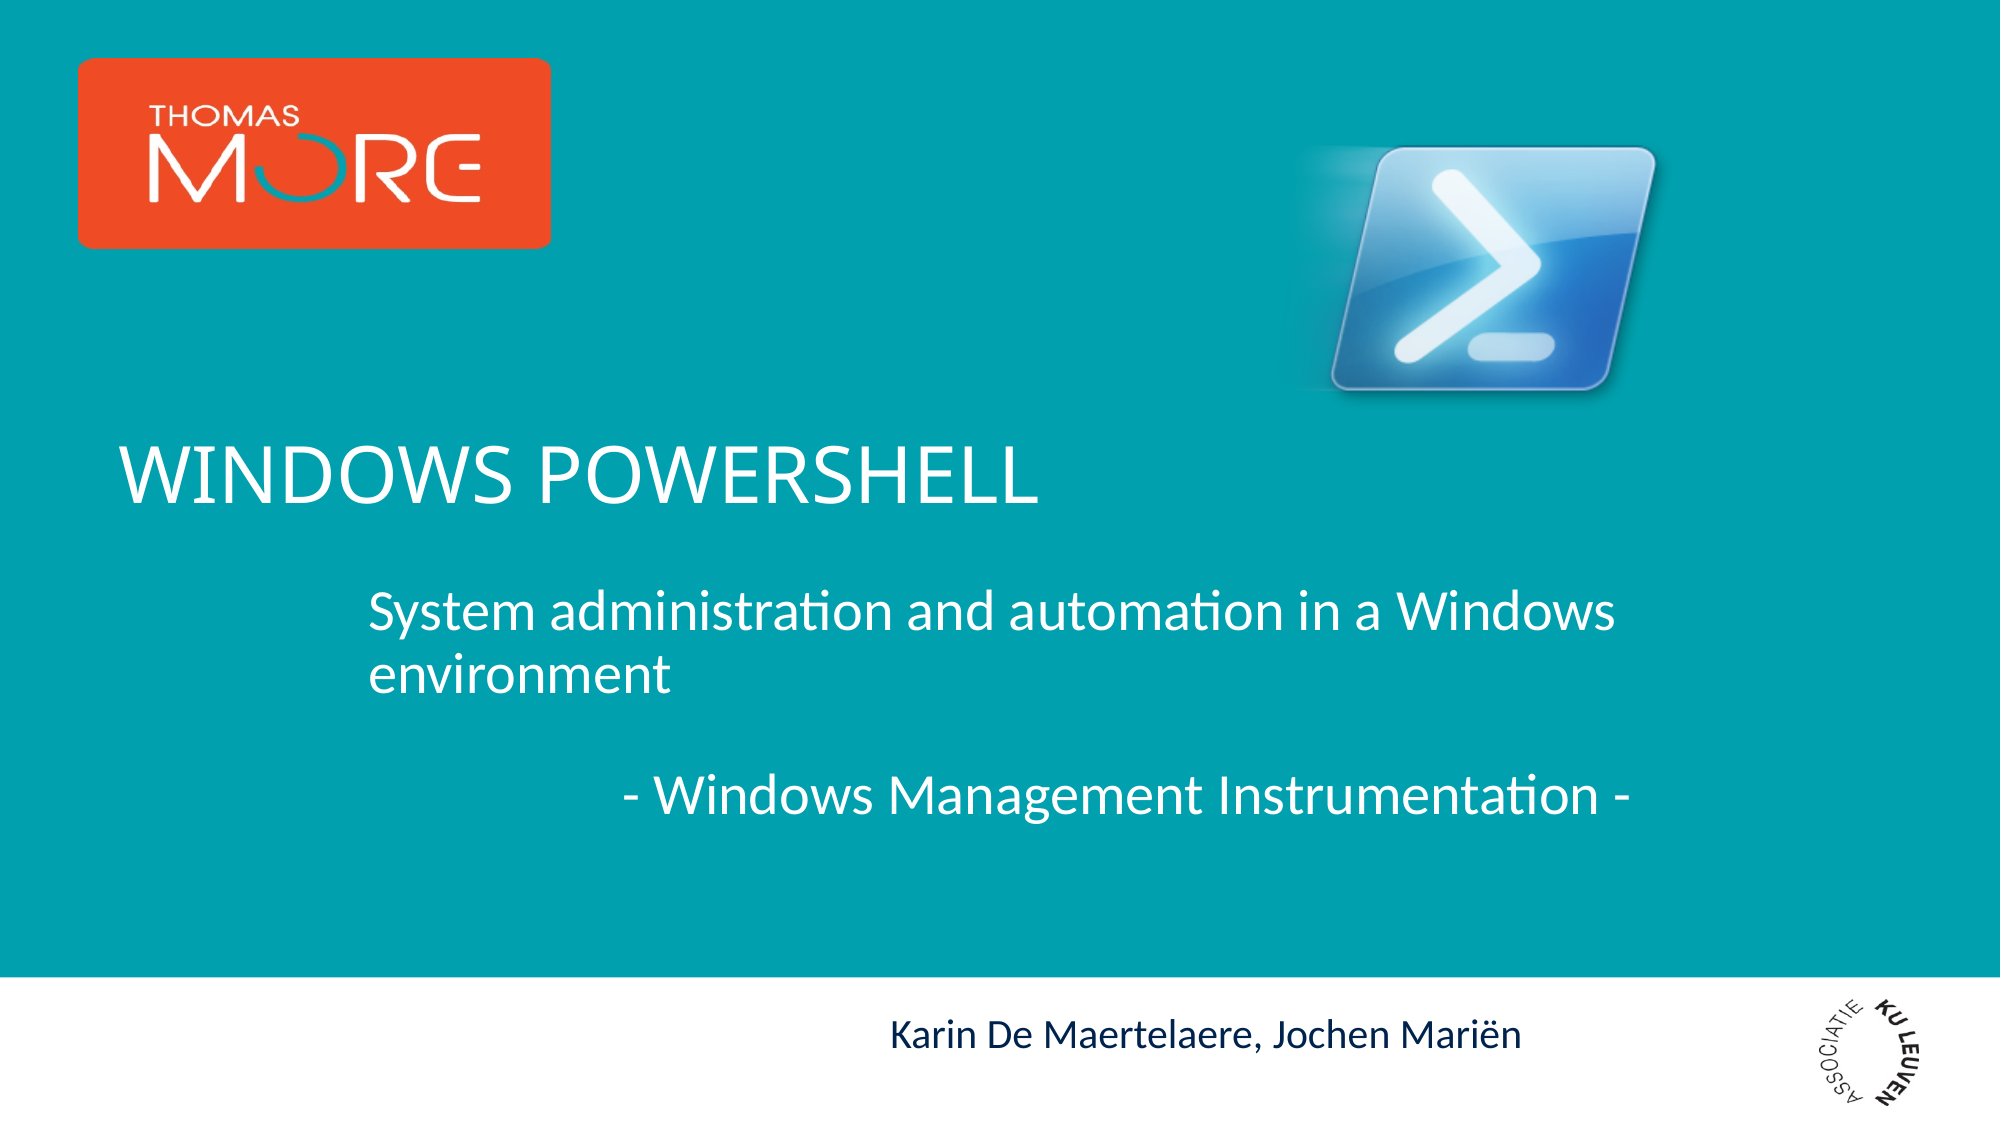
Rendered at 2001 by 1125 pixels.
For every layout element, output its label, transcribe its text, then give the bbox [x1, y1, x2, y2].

title Windows PowerShell [0, 255, 2000, 551]
picture [1819, 999, 1919, 1106]
picture [78, 58, 551, 249]
text_box - Windows Management Instrumentation - [249, 734, 1750, 918]
subtitle System administration and automation in a Windows environment [249, 551, 1750, 734]
picture [1271, 71, 1672, 472]
text_box Karin De Maertelaere, Jochen Mariën [822, 999, 1538, 1065]
